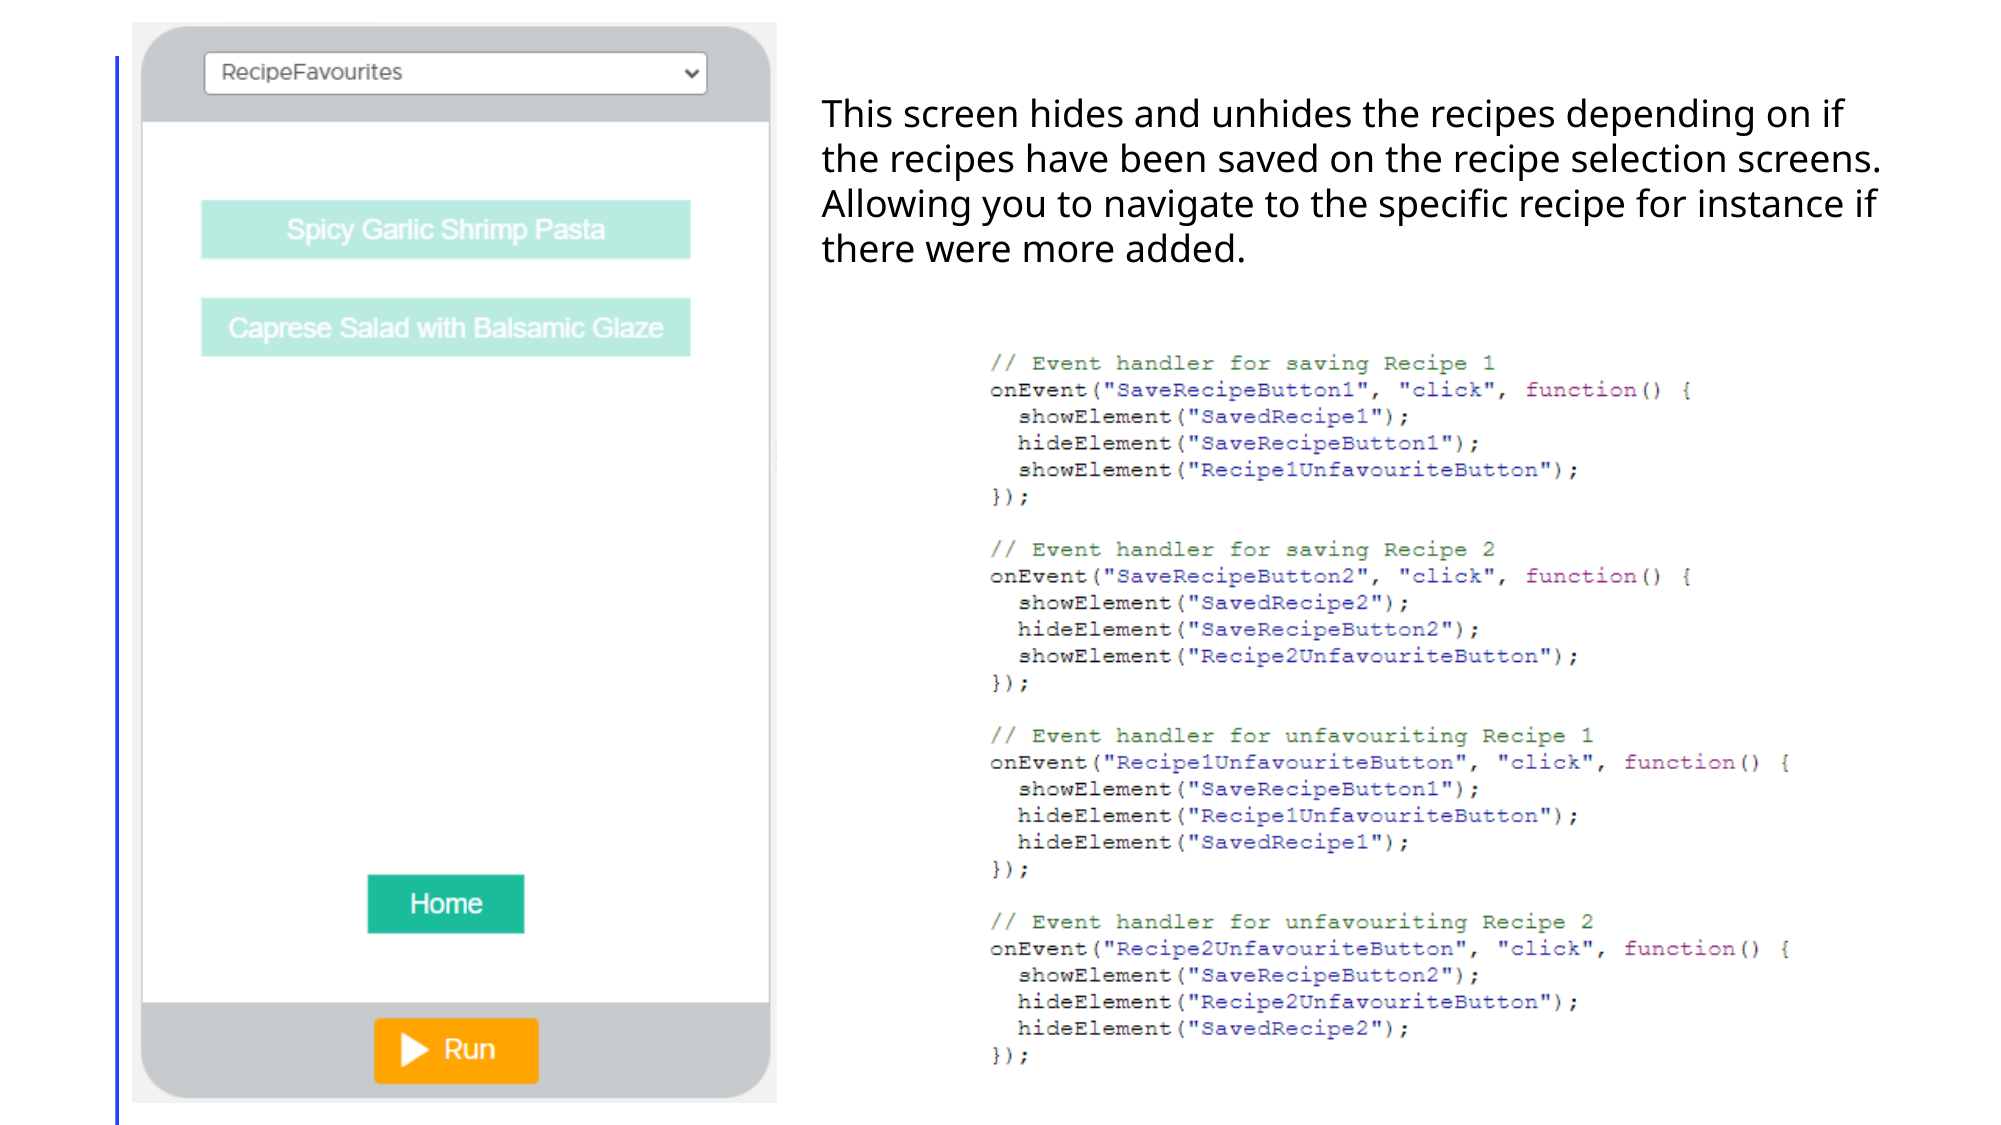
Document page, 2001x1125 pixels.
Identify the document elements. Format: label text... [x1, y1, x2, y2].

picture [985, 348, 1798, 1071]
picture [132, 22, 777, 1103]
text_box This screen hides and unhides the recipes depending on if the recipes have been saved on the recipe selection screens. Allowing you to navigate to the specific recipe for instance if there were more added. [806, 82, 1910, 278]
